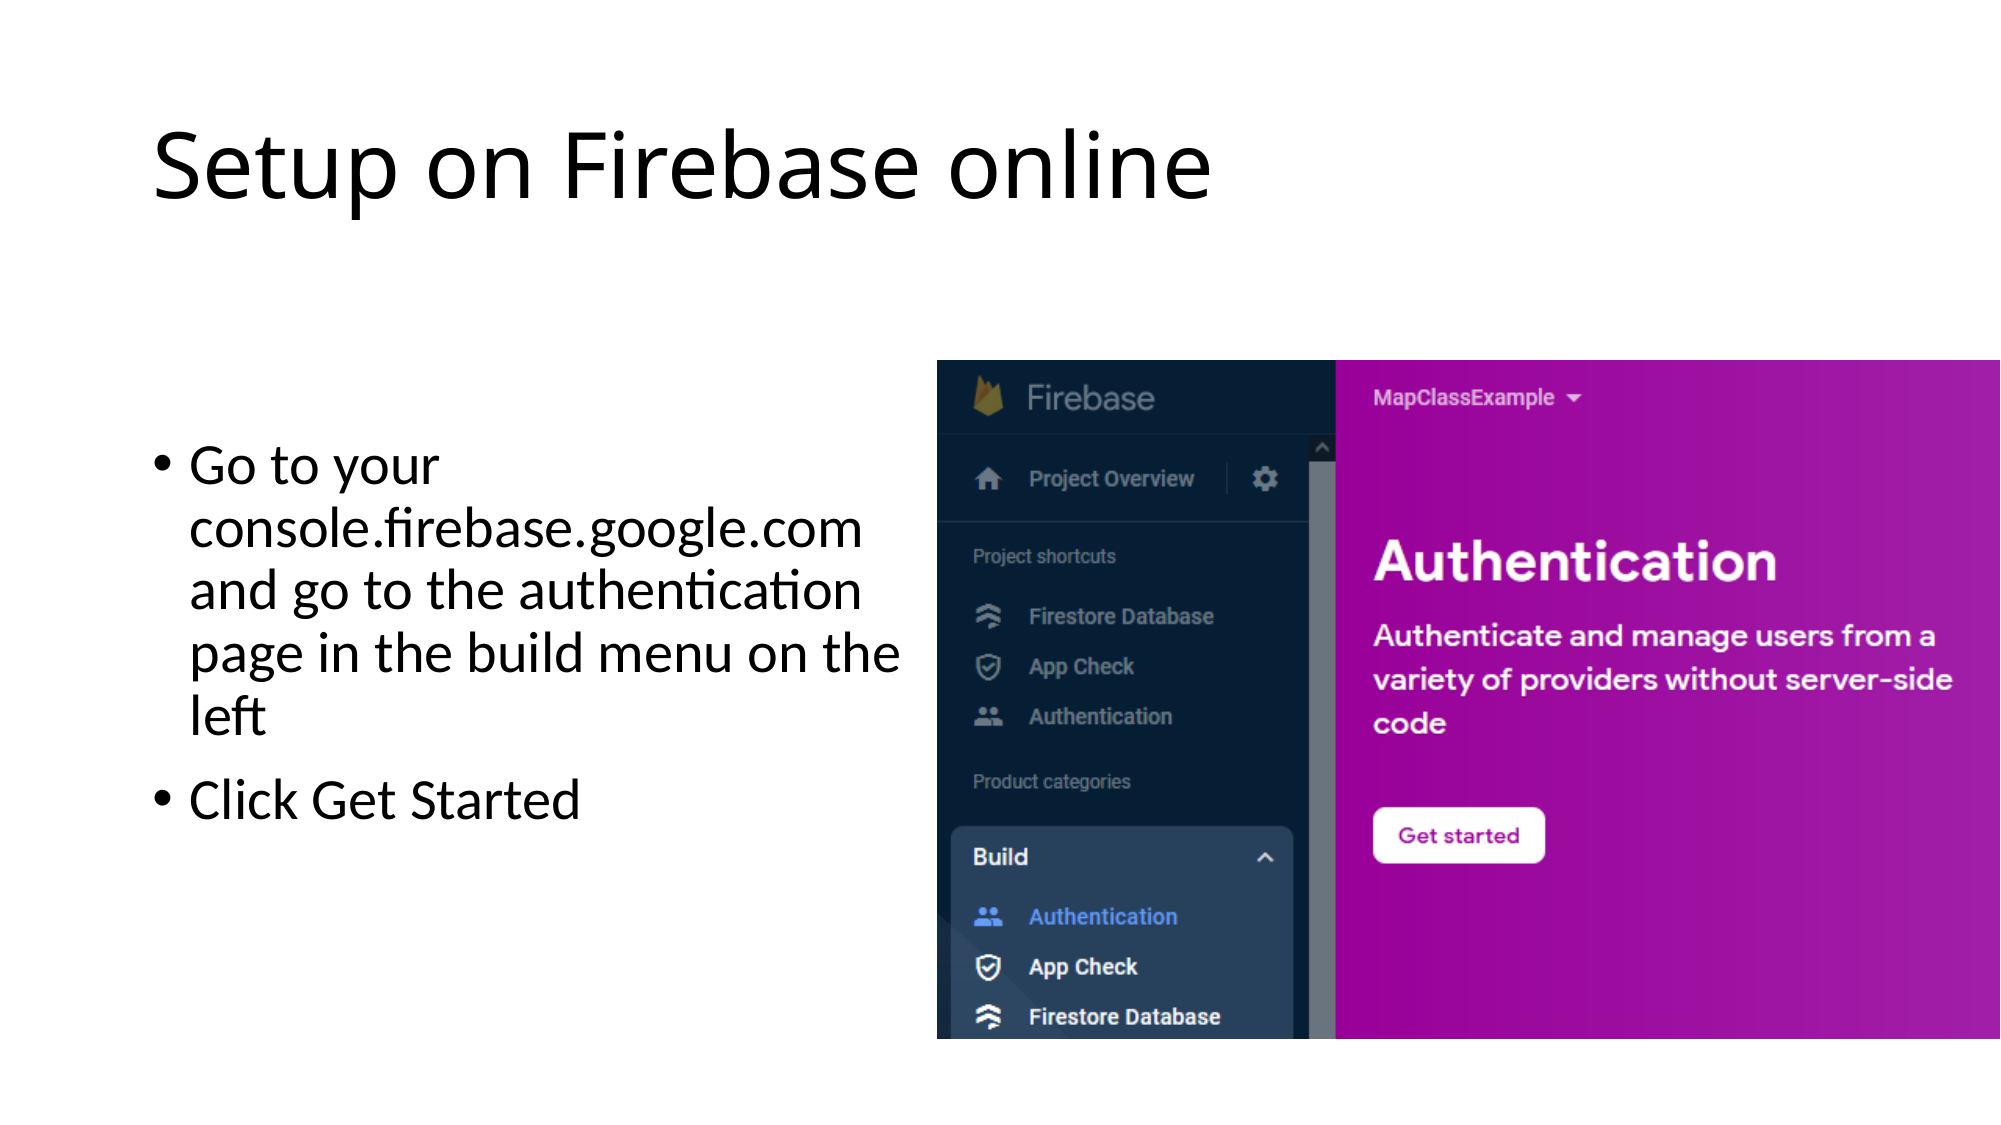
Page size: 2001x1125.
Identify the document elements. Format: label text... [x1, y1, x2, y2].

list Go to your console.firebase.google.com and go to the authentication page in the build menu on the left Click Get Started [137, 426, 937, 1014]
picture [937, 360, 2000, 1040]
title Setup on Firebase online [137, 59, 1863, 278]
